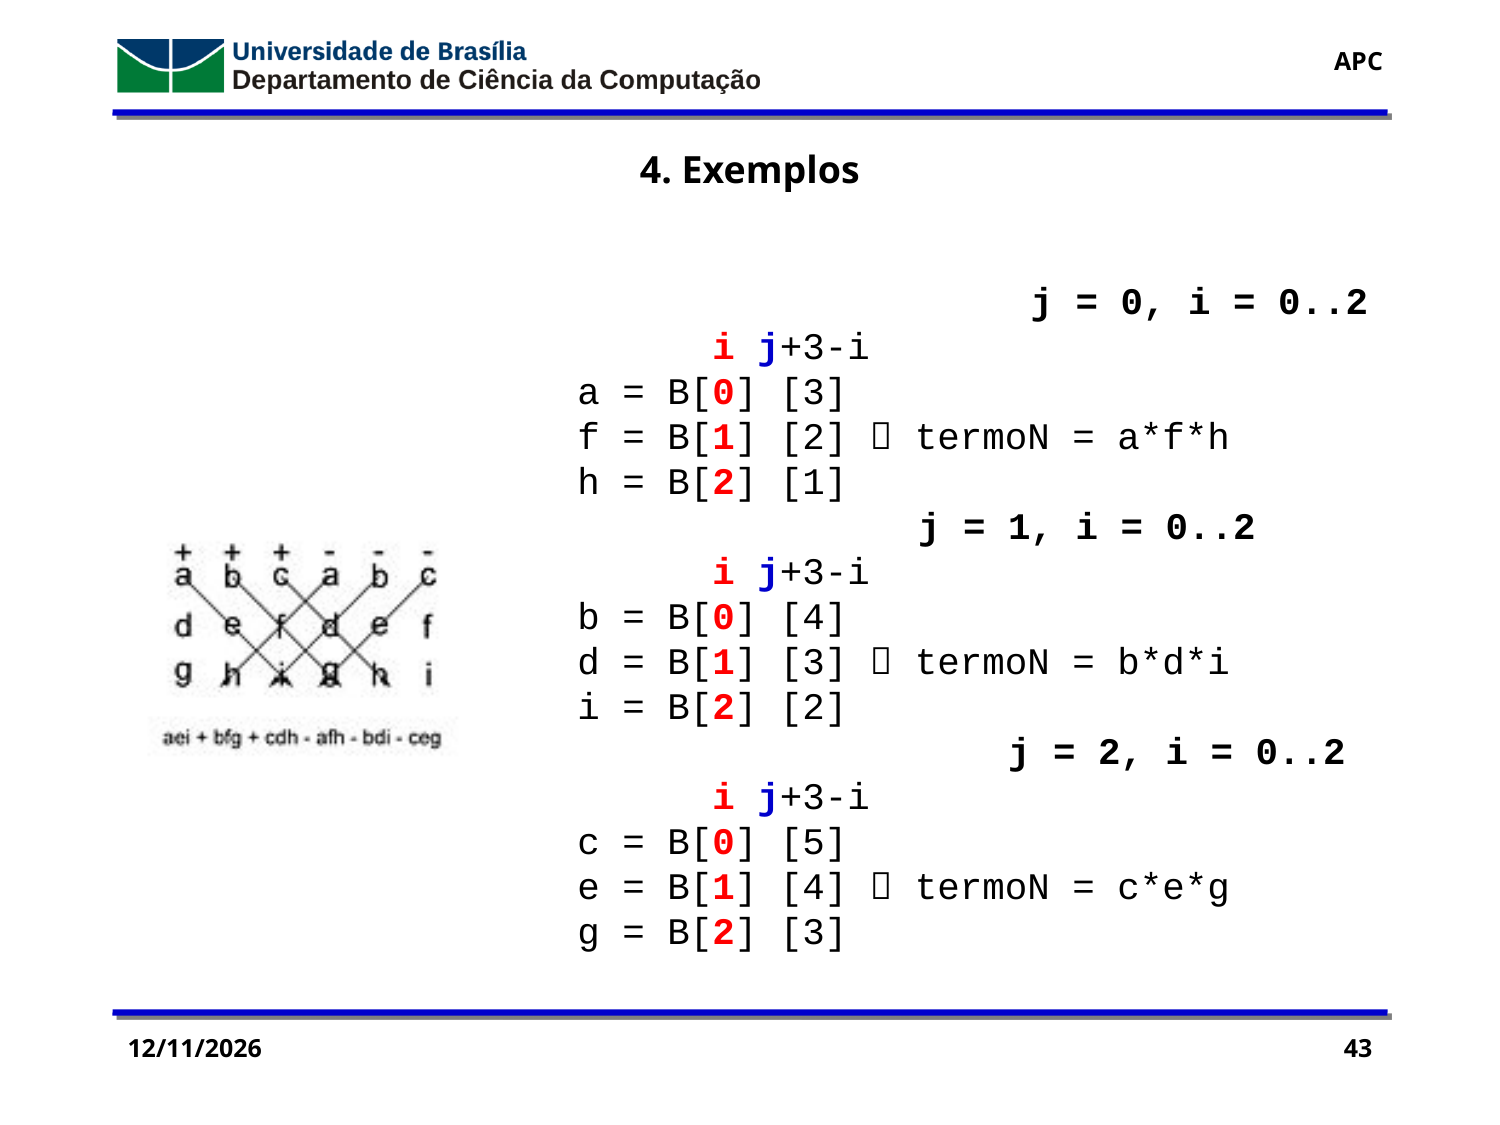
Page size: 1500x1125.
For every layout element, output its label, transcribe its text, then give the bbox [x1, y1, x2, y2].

picture [117, 39, 760, 94]
picture [116, 503, 484, 786]
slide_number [112, 1024, 426, 1101]
text_box j = 0, i = 0..2 i j+3-i a = B[0] [3] f = B[1] [2]  termoN = a*f*h h = B[2] [1] j = 1, i = 0..2 i j+3-i b = B[0] [4] d = B[1] [3]  termoN = b*d*i i = B[2] [2] j = 2, i = 0..2 i j+3-i c = B[0] [5] e = B[1] [4]  termoN = c*e*g g = B[2] [3] [562, 269, 1383, 960]
slide_number 43 [1074, 1024, 1388, 1101]
text_box 4. Exemplos [112, 138, 1388, 198]
